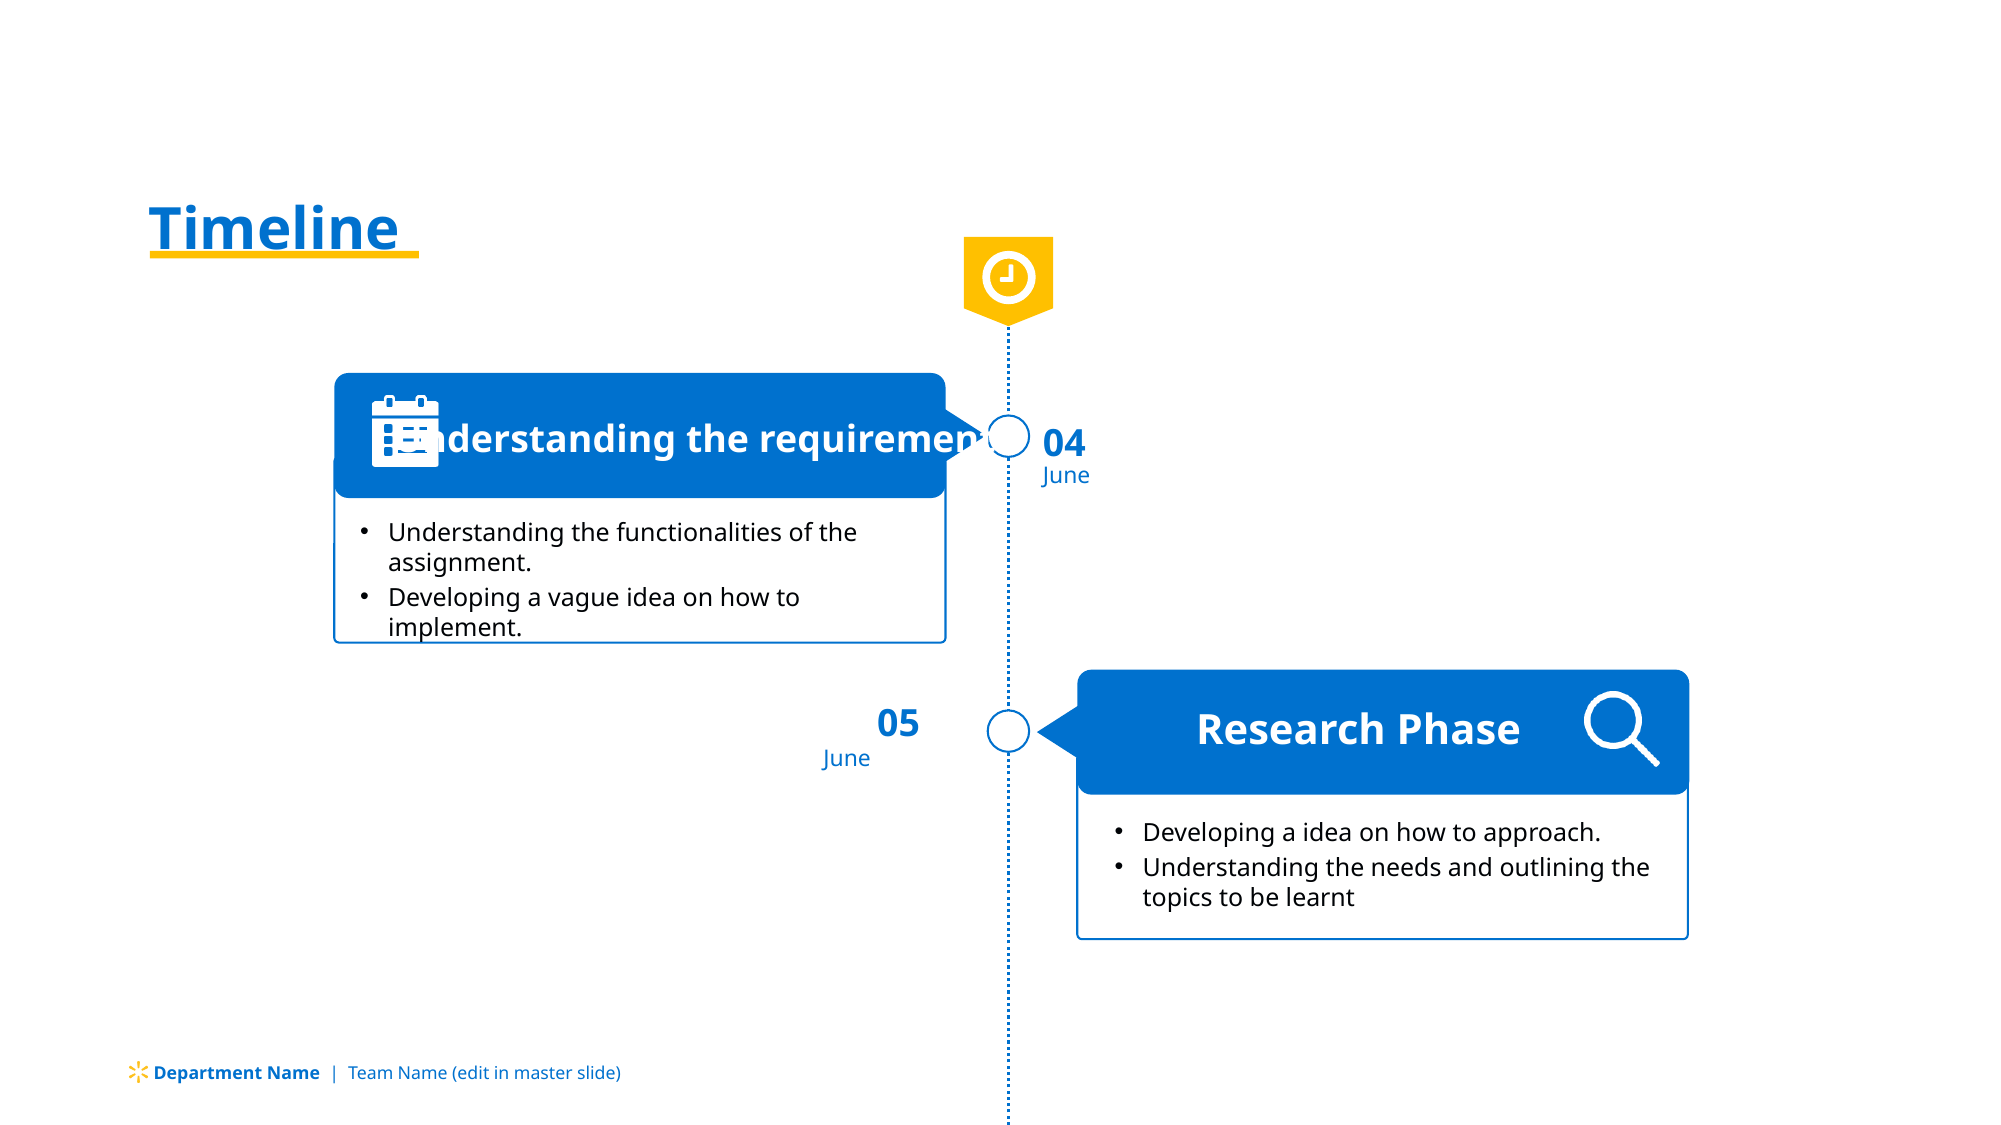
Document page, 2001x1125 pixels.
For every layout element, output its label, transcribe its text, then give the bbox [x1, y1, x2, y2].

text_box [988, 414, 1031, 458]
text_box June [823, 743, 1028, 772]
text_box 04 [1042, 418, 1086, 460]
text_box 05 [877, 698, 921, 743]
picture [369, 395, 441, 467]
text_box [334, 372, 987, 650]
text_box [986, 709, 1031, 743]
list Timeline [133, 92, 758, 271]
text_box June [1042, 460, 1091, 489]
picture [1584, 691, 1660, 767]
picture [126, 1058, 151, 1086]
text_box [1036, 669, 1690, 940]
